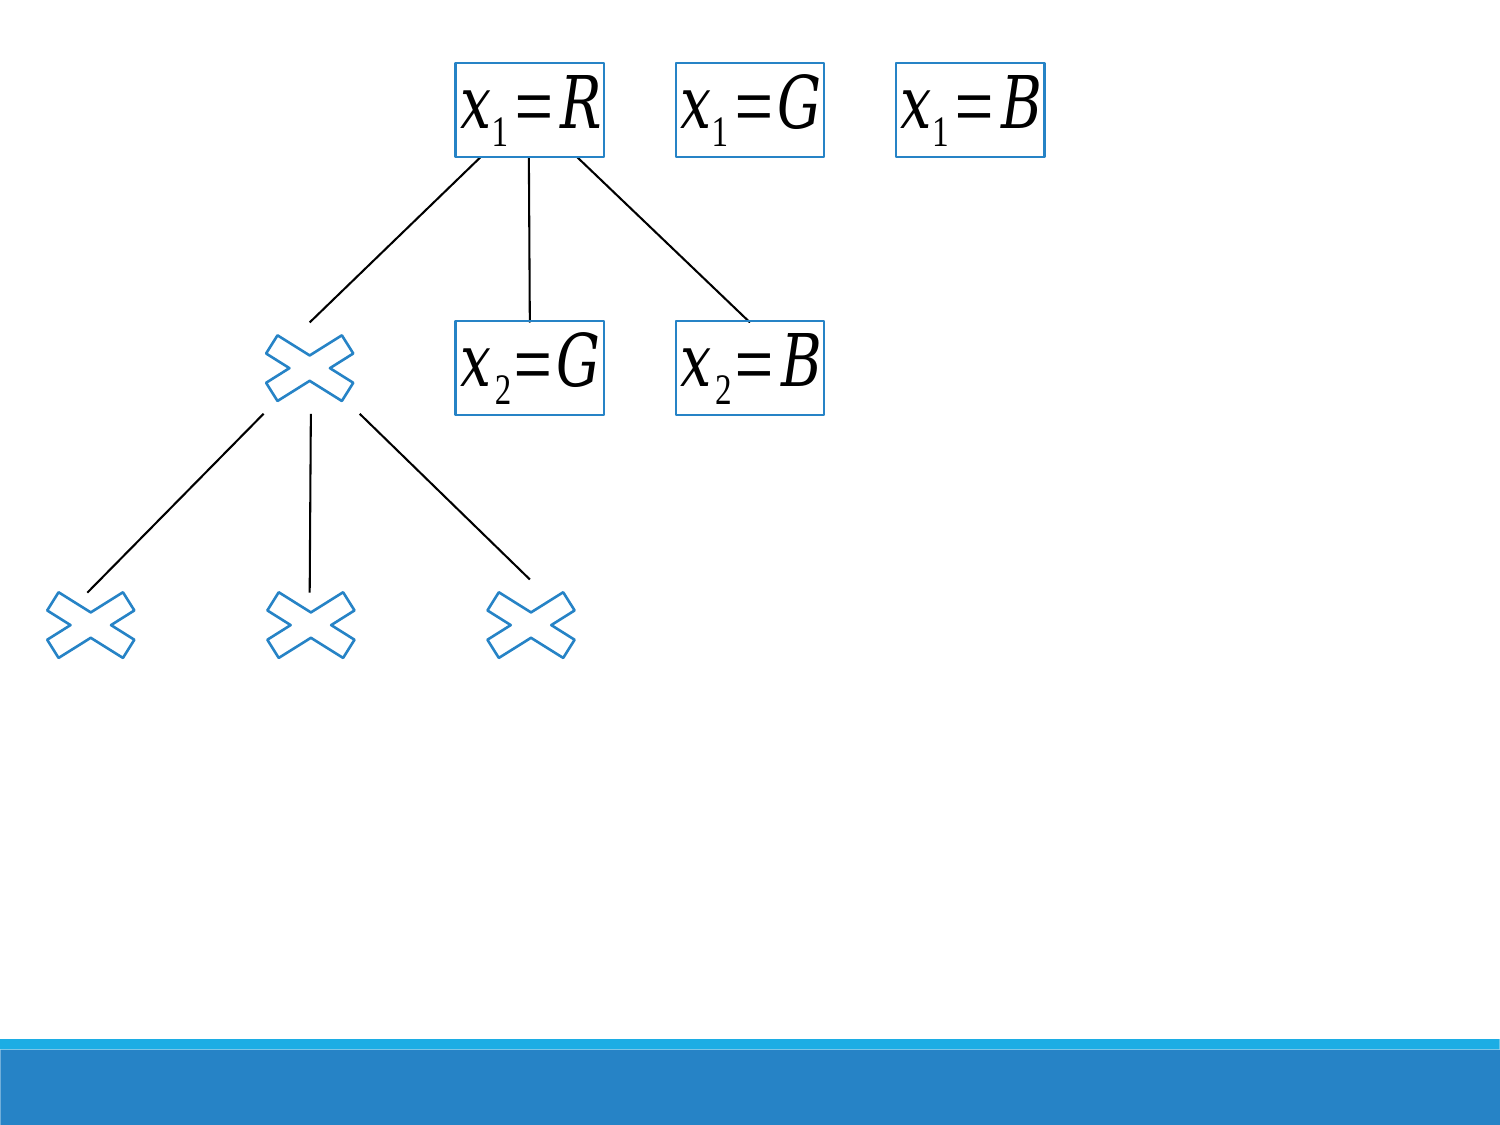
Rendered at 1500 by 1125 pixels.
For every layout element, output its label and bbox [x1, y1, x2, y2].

text_box [309, 110, 524, 319]
text_box [17, 578, 605, 672]
text_box [236, 321, 824, 415]
text_box [456, 63, 1044, 157]
text_box [86, 413, 265, 576]
text_box [359, 425, 531, 576]
text_box [528, 165, 751, 319]
